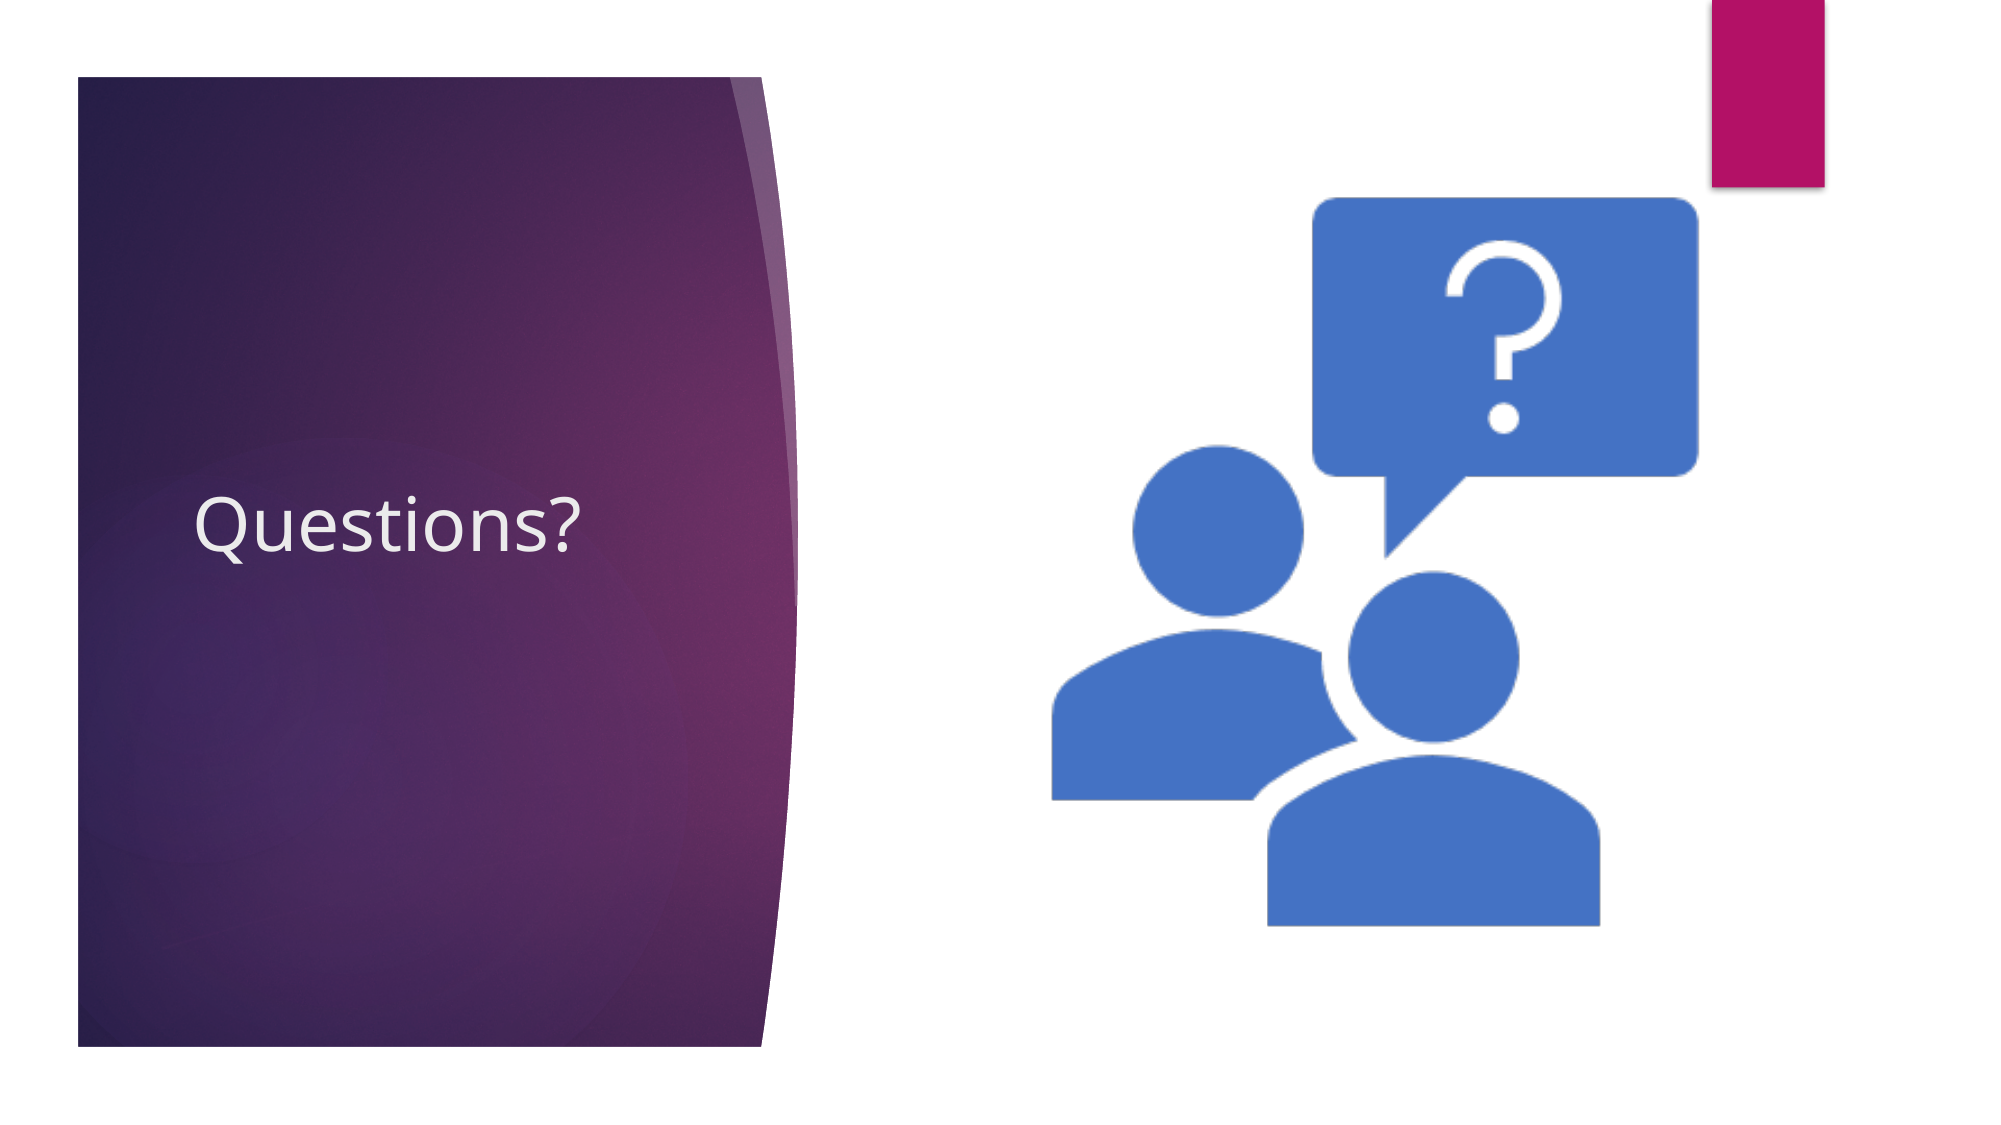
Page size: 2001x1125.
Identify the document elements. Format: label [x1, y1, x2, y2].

picture [945, 131, 1808, 994]
text_box [0, 0, 2000, 1125]
